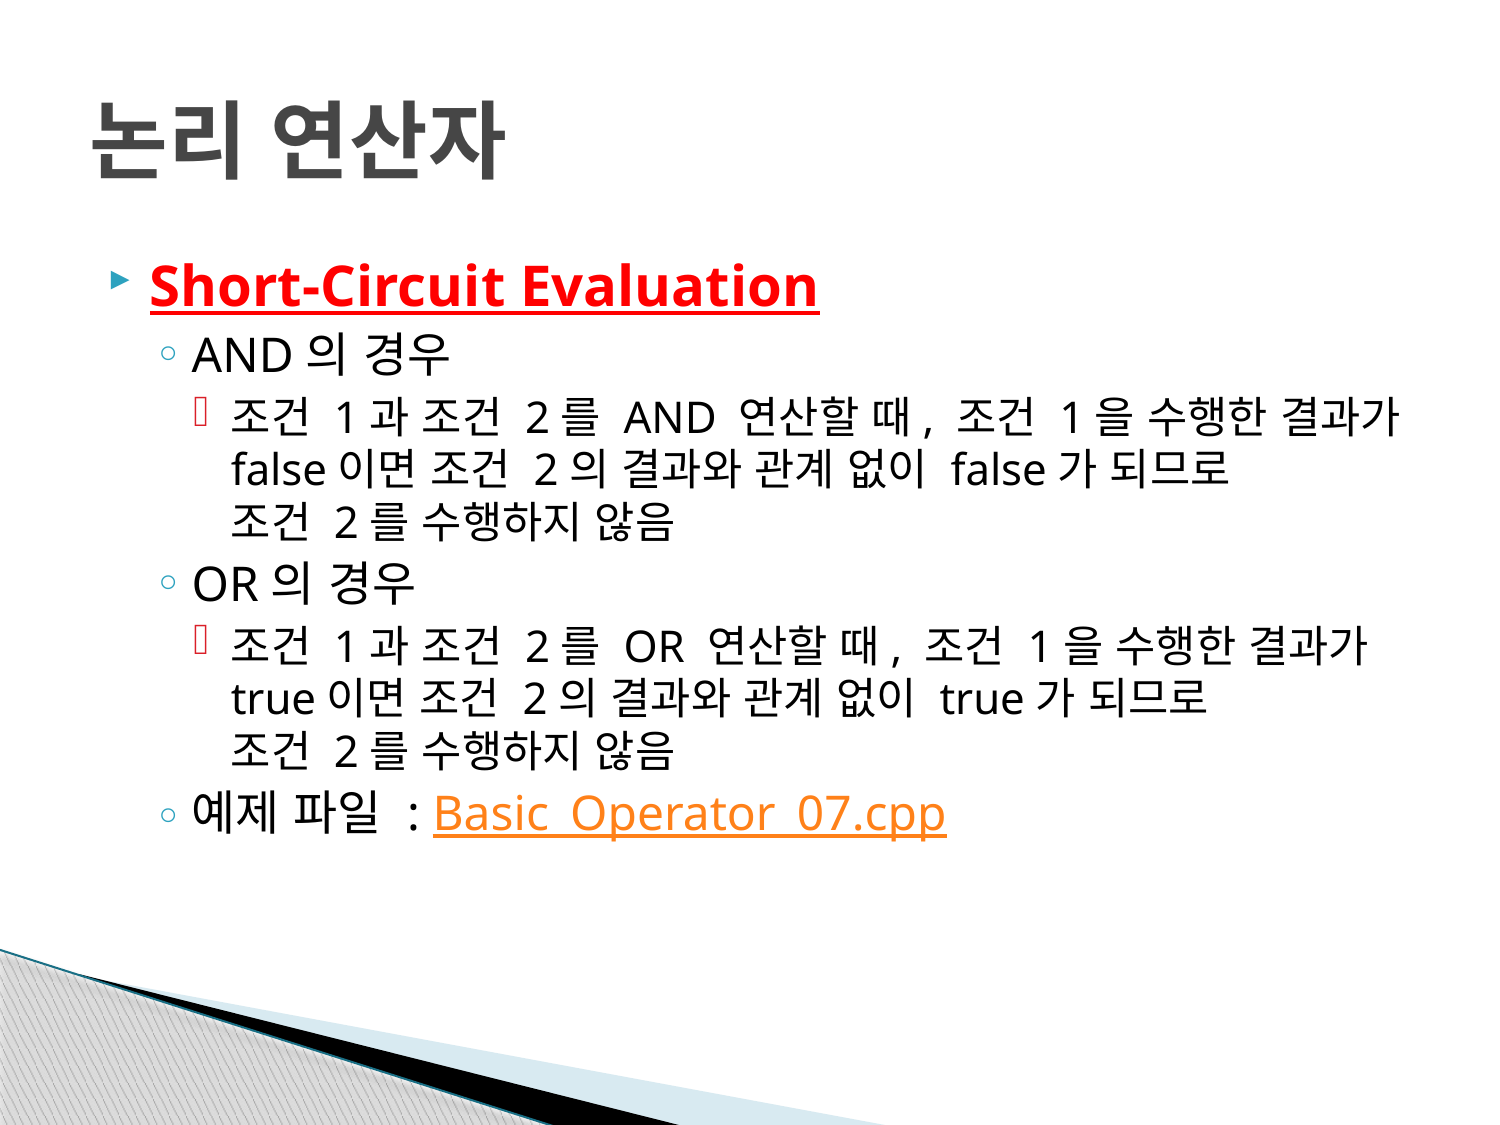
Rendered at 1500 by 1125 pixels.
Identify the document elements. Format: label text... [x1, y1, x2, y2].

title 논리 연산자 [75, 45, 1425, 233]
list Short-Circuit Evaluation AND의 경우 조건 1과 조건 2를 AND 연산할 때, 조건 1을 수행한 결과가 false이면 조건 2의 결과와 관계 없이 false가 되므로 조건 2를 수행하지 않음 OR의 경우 조건 1과 조건 2를 OR 연산할 때, 조건 1을 수행한 결과가 true이면 조건 2의 결과와 관계 없이 true가 되므로 조건 2를 수행하지 않음 예제 파일 : Basic_Operator_07.cpp [75, 243, 1425, 986]
